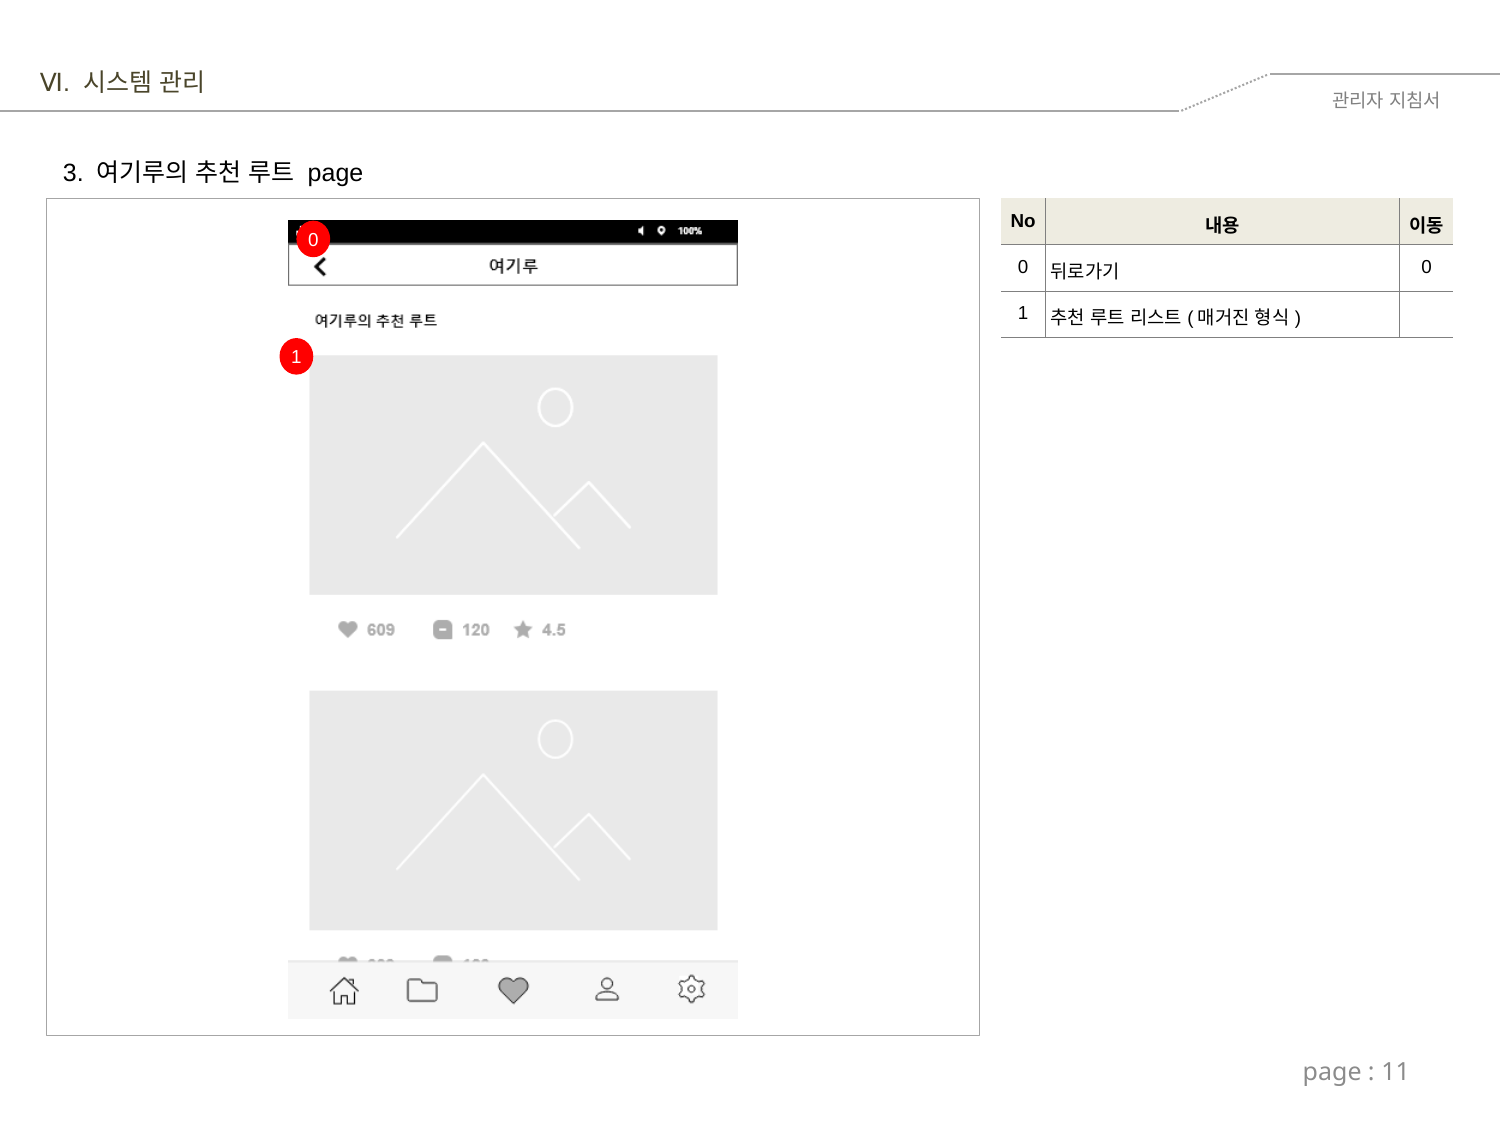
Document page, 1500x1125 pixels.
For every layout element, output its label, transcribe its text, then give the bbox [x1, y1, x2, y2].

table_header 내용 [1046, 198, 1399, 244]
table_header 이동 [1400, 198, 1453, 244]
table_header No [1001, 198, 1045, 244]
text_box 1 [277, 341, 283, 371]
table_cell 추천 루트 리스트(매거진 형식) [1046, 292, 1399, 337]
text_box [45, 196, 981, 1037]
text_box 3. 여기루의 추천 루트 page [48, 148, 379, 194]
picture [288, 220, 738, 1020]
table_cell 뒤로가기 [1046, 245, 1399, 291]
slide_number page : 11 [1074, 1042, 1425, 1103]
table_cell 0 [1400, 245, 1453, 291]
table_cell 1 [1001, 292, 1045, 337]
table_cell [1400, 292, 1453, 337]
table_cell 0 [1001, 245, 1045, 291]
